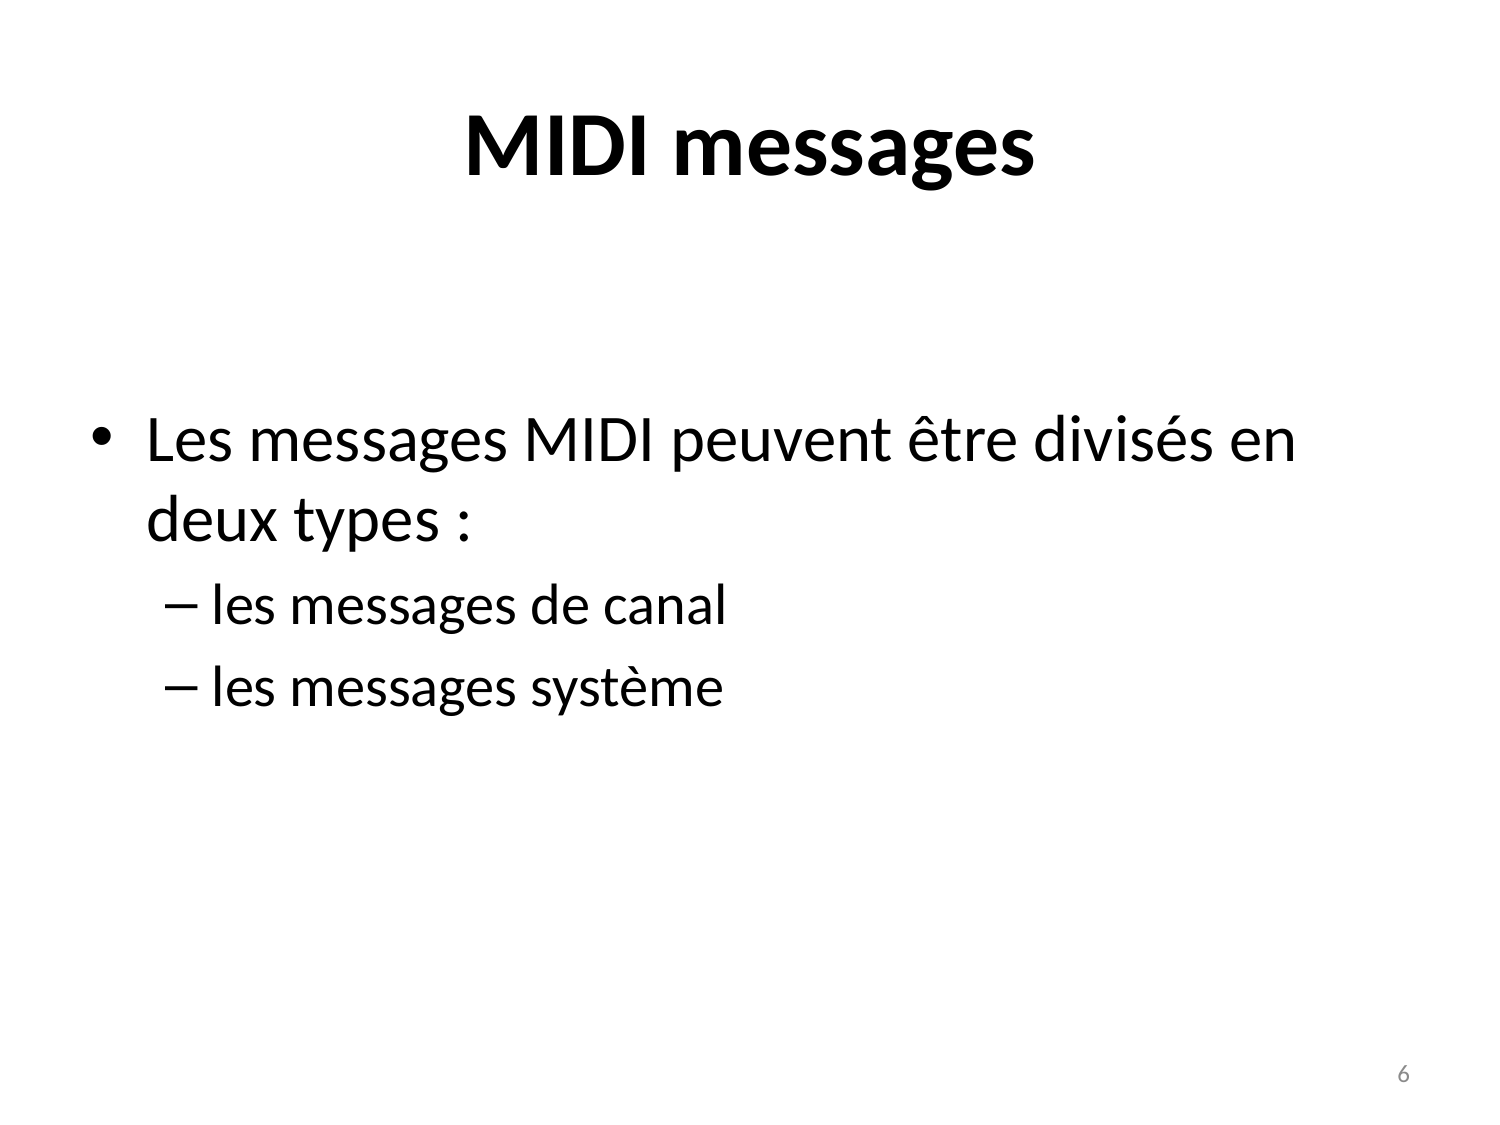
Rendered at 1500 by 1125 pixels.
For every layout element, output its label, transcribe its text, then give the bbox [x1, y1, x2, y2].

slide_number 6 [1074, 1042, 1425, 1103]
title MIDI messages [75, 45, 1425, 233]
list Les messages MIDI peuvent être divisés en deux types : les messages de canal les messages système [75, 387, 1425, 913]
